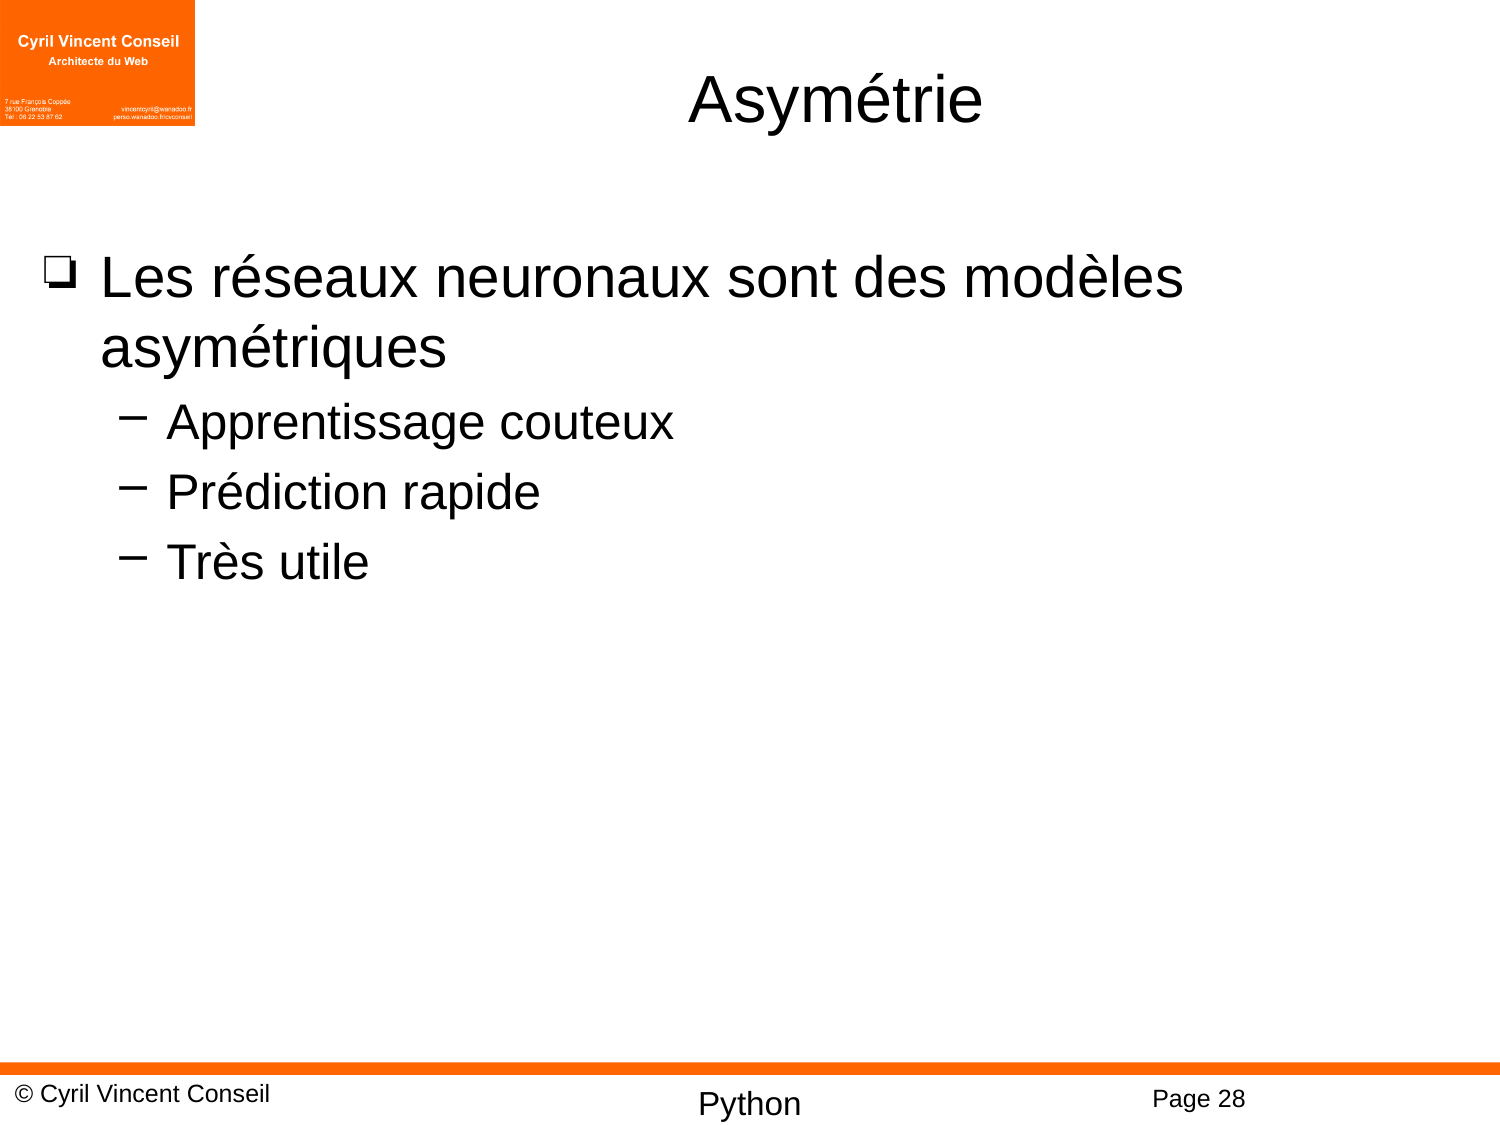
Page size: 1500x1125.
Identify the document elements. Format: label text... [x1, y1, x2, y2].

title Asymétrie [194, 2, 1480, 190]
picture [0, 0, 195, 126]
list Les réseaux neuronaux sont des modèles asymétriques Apprentissage couteux Prédiction rapide Très utile [29, 231, 1468, 1059]
